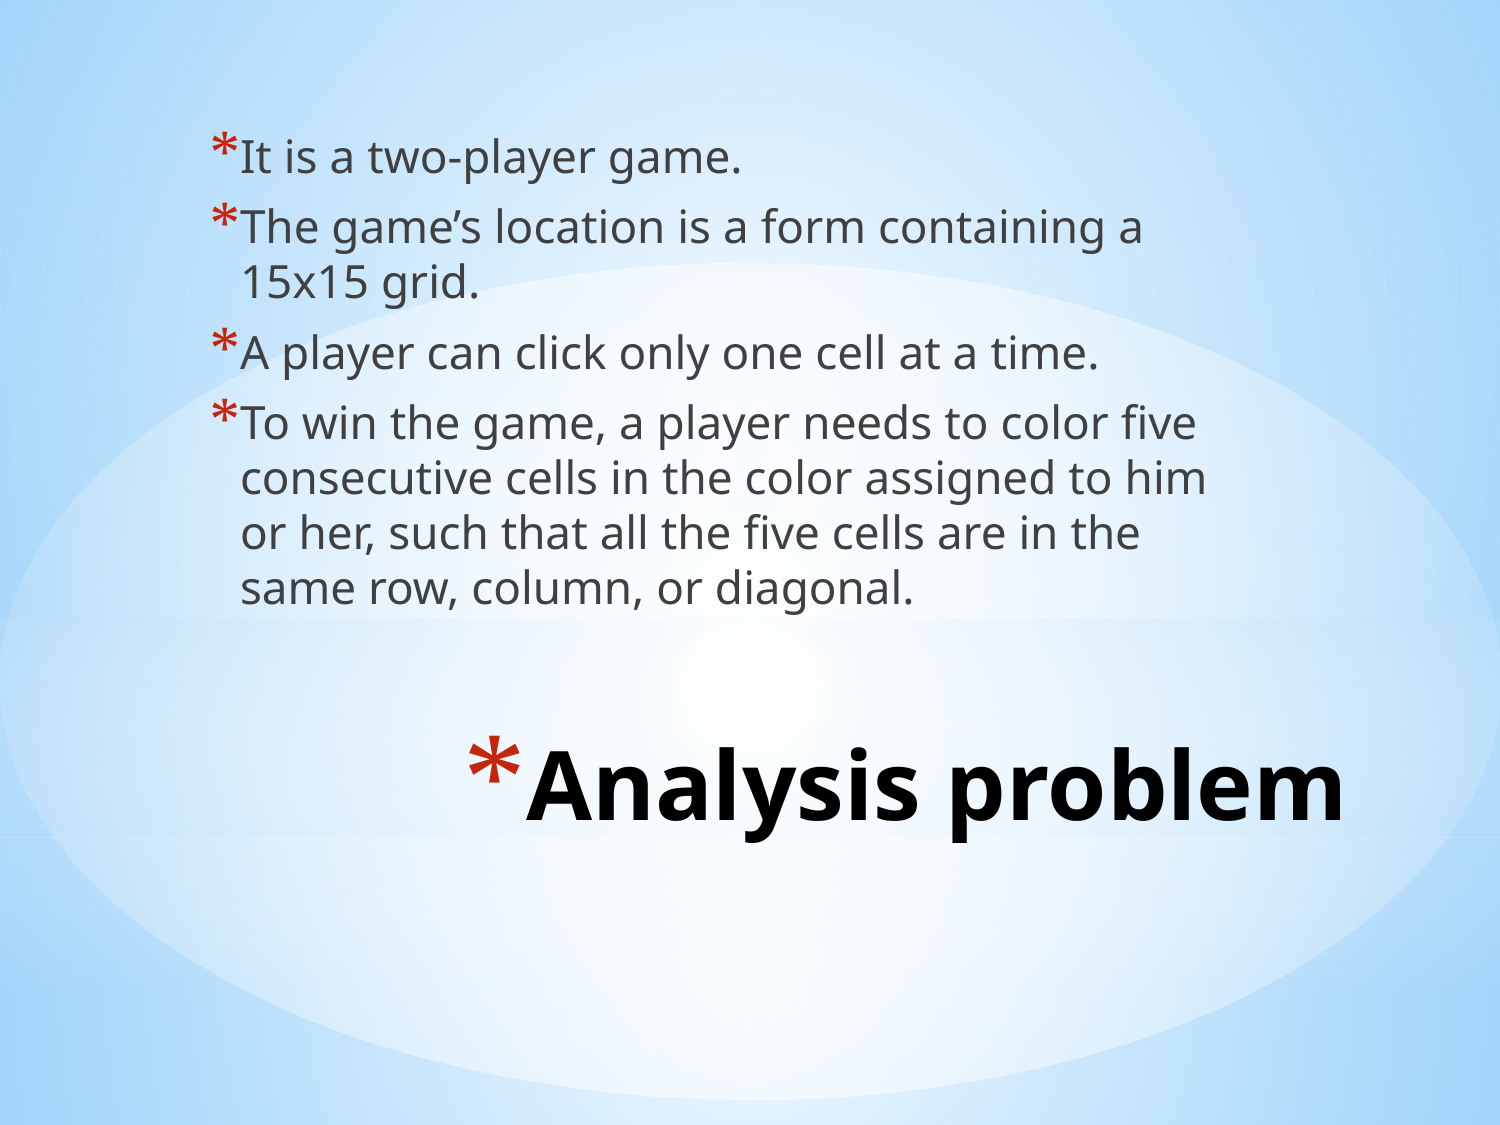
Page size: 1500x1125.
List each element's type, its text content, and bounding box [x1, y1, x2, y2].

list It is a two-player game. The game’s location is a form containing a 15x15 grid. A player can click only one cell at a time. To win the game, a player needs to color five consecutive cells in the color assigned to him or her, such that all the five cells are in the same row, column, or diagonal. [187, 120, 1238, 690]
title Analysis problem [294, 717, 1363, 905]
